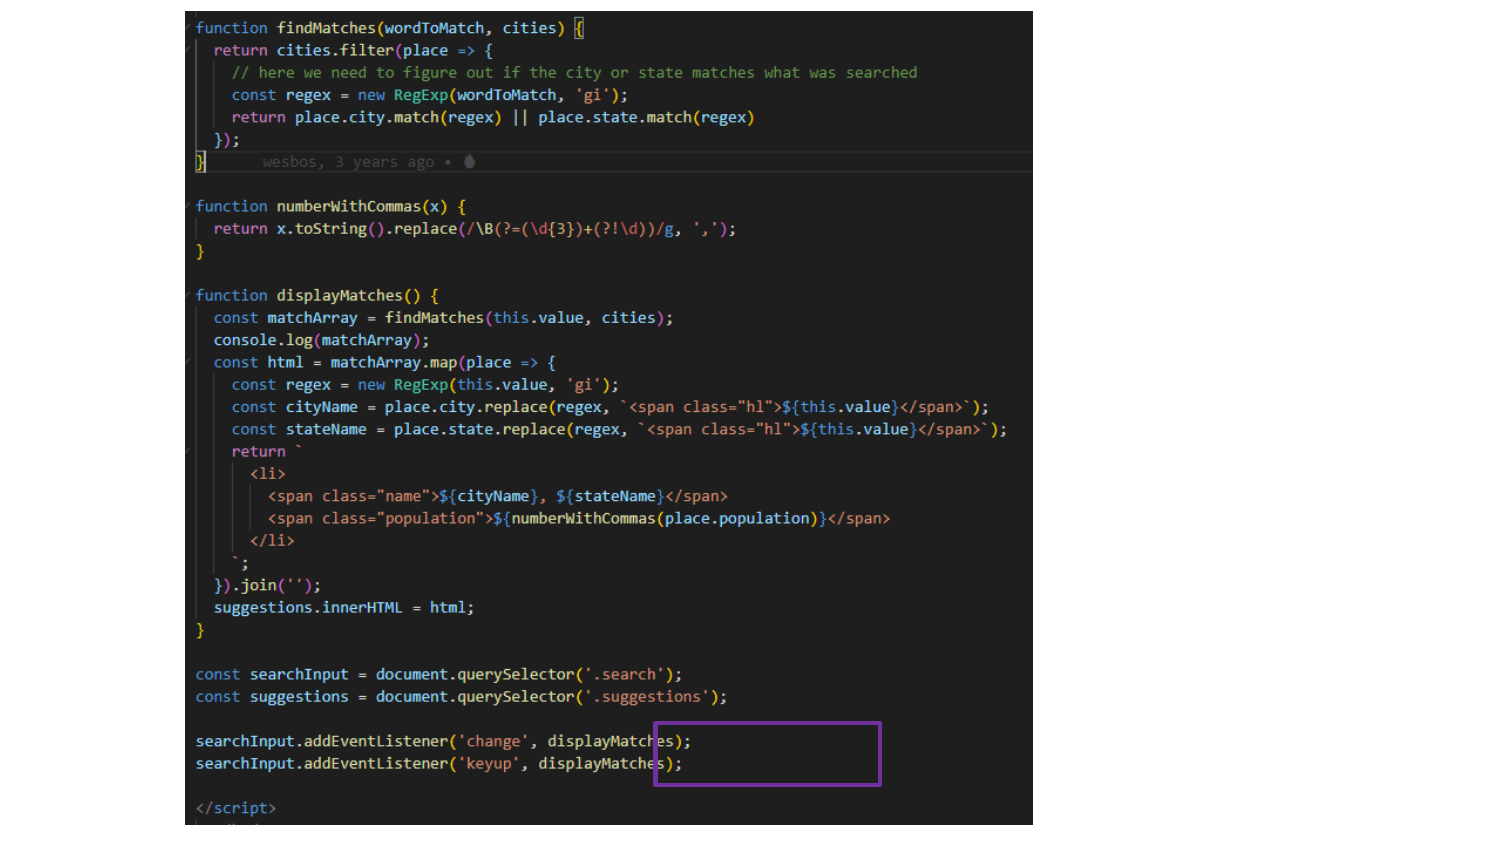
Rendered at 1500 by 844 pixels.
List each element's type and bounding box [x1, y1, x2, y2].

picture [184, 10, 1033, 825]
